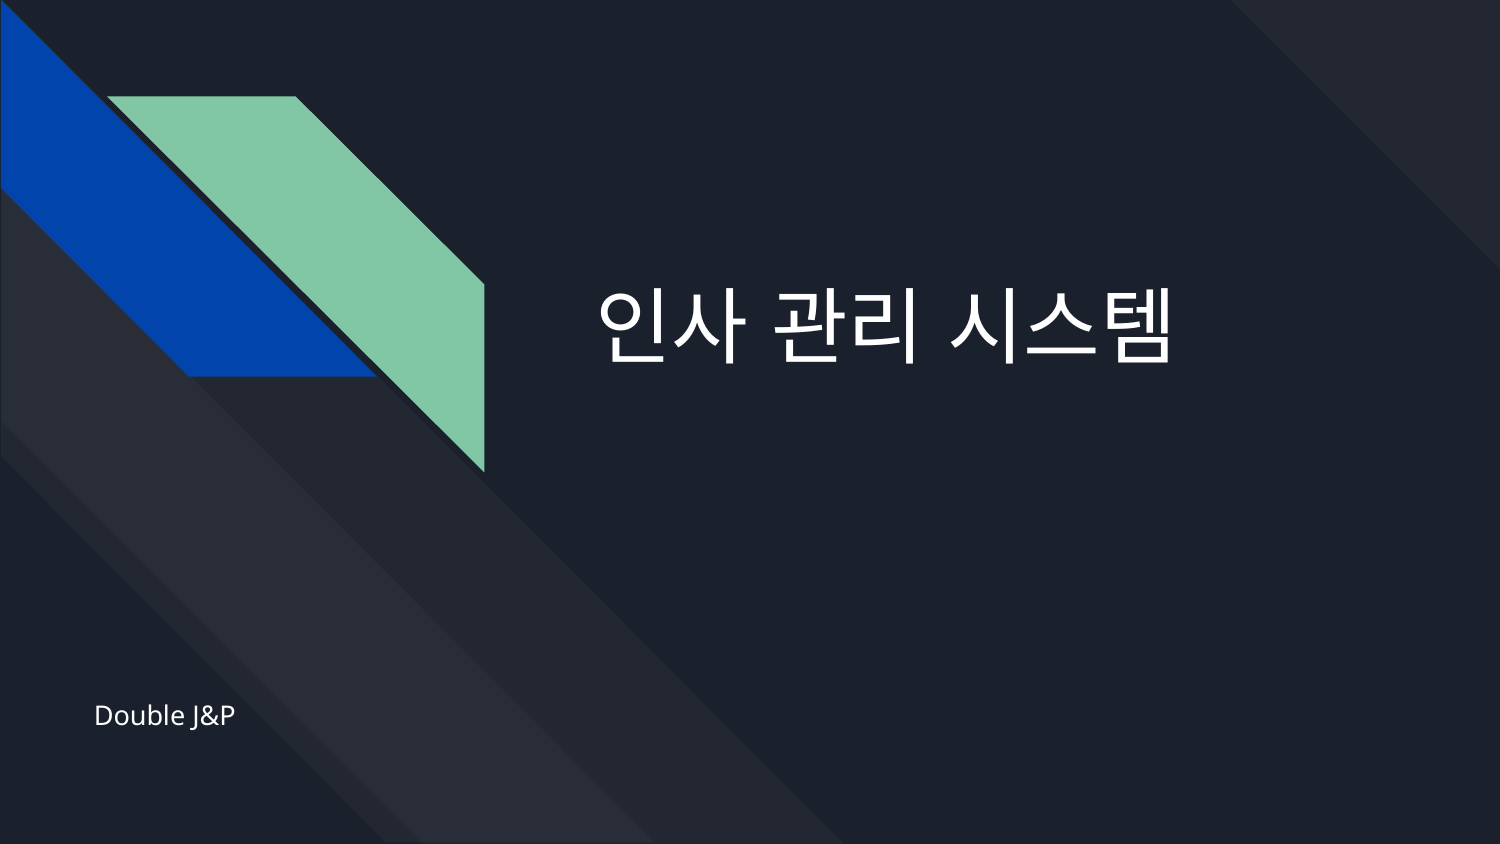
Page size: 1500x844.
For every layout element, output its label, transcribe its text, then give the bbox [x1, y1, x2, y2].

subtitle Double J&P [78, 683, 1422, 825]
title 인사 관리 시스템 [580, 258, 1404, 518]
